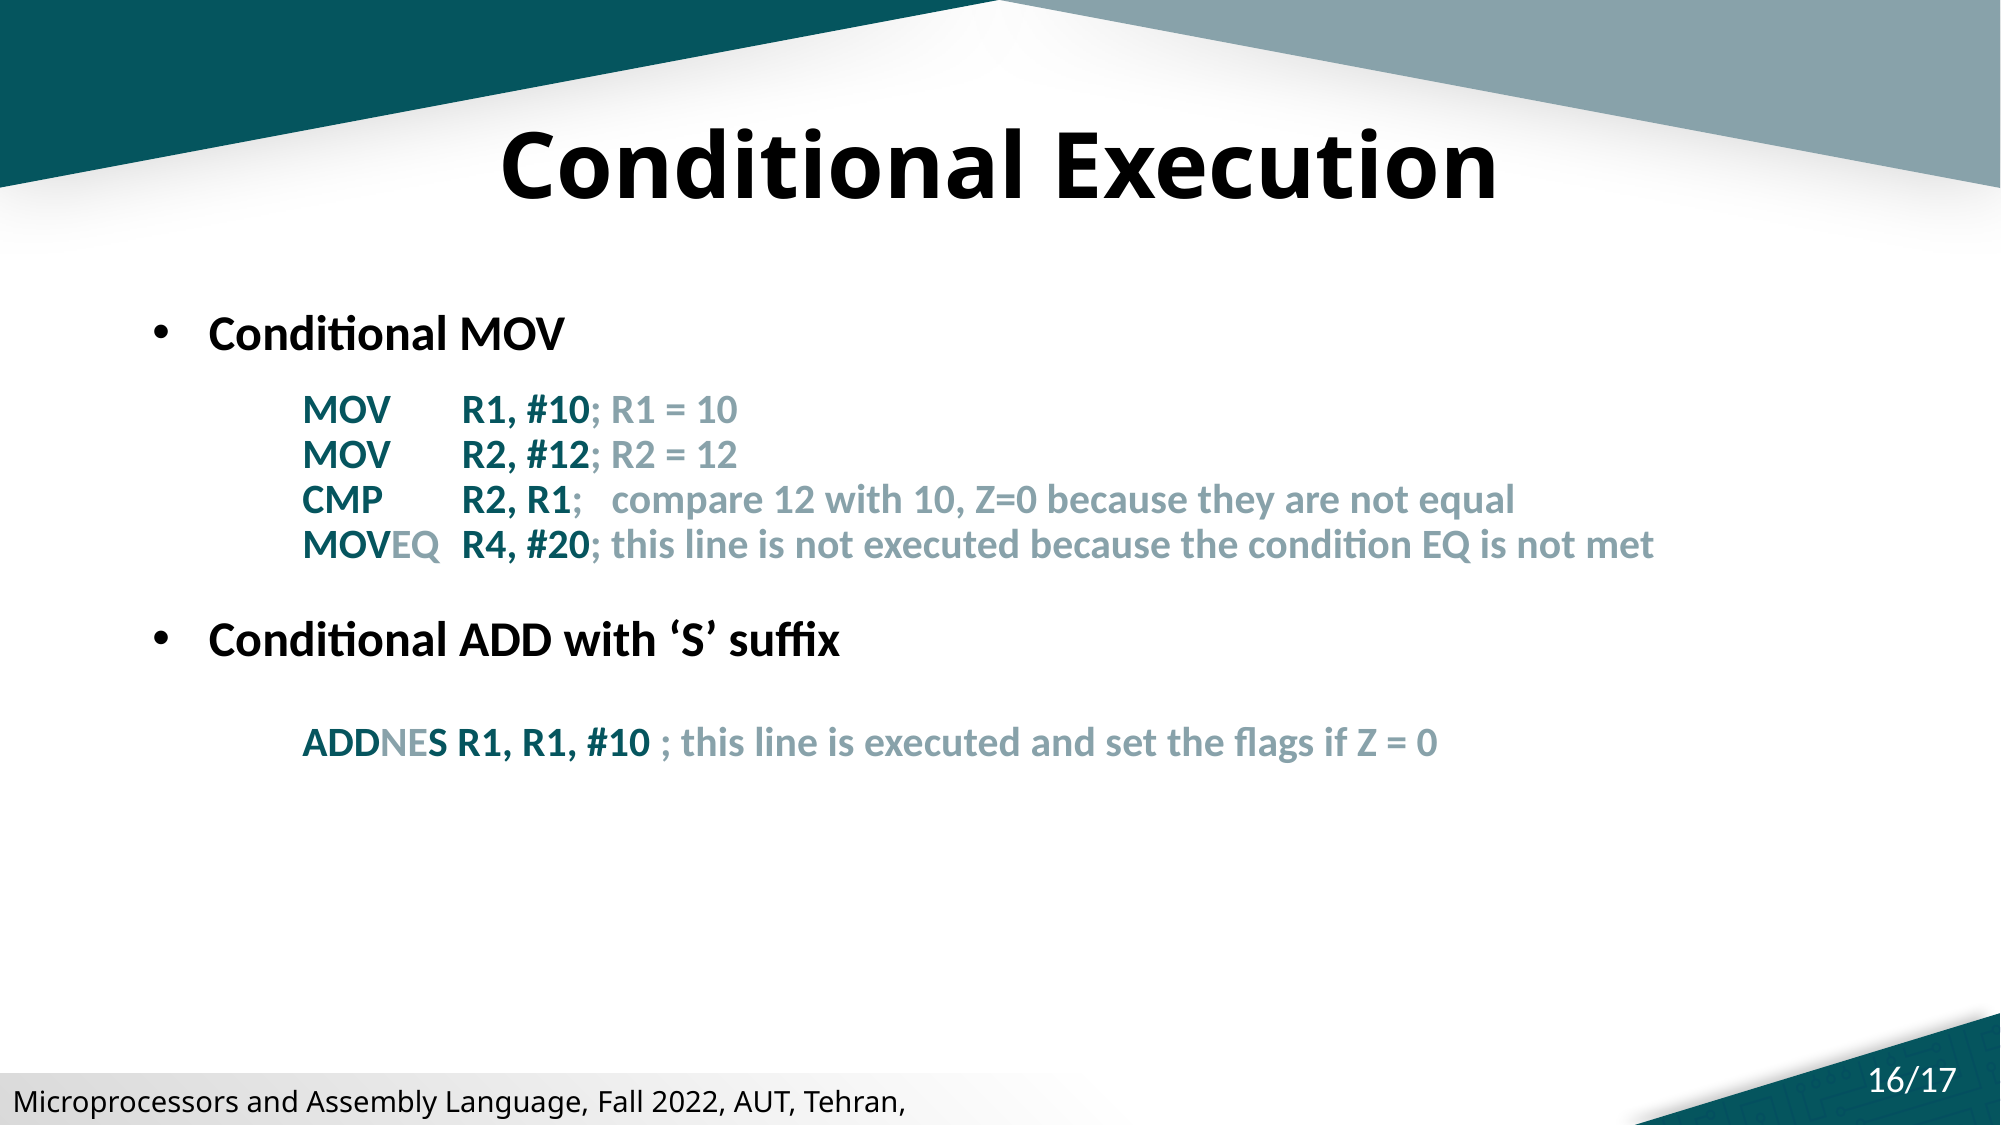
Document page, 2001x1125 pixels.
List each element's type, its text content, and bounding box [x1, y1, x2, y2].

title Conditional Execution [137, 59, 1863, 278]
list Conditional MOV MOV R1, #10; R1 = 10 MOV R2, #12; R2 = 12 CMP R2, R1; compare 12 with 10, Z=0 because they are not equal MOVEQ R4, #20; this line is not executed because the condition EQ is not met Conditional ADD with ‘S’ suffix ADDNES R1, R1, #10 ; this line is executed and set the flags if Z = 0 [137, 299, 1863, 1014]
slide_number 16/17 [1522, 1047, 1973, 1108]
